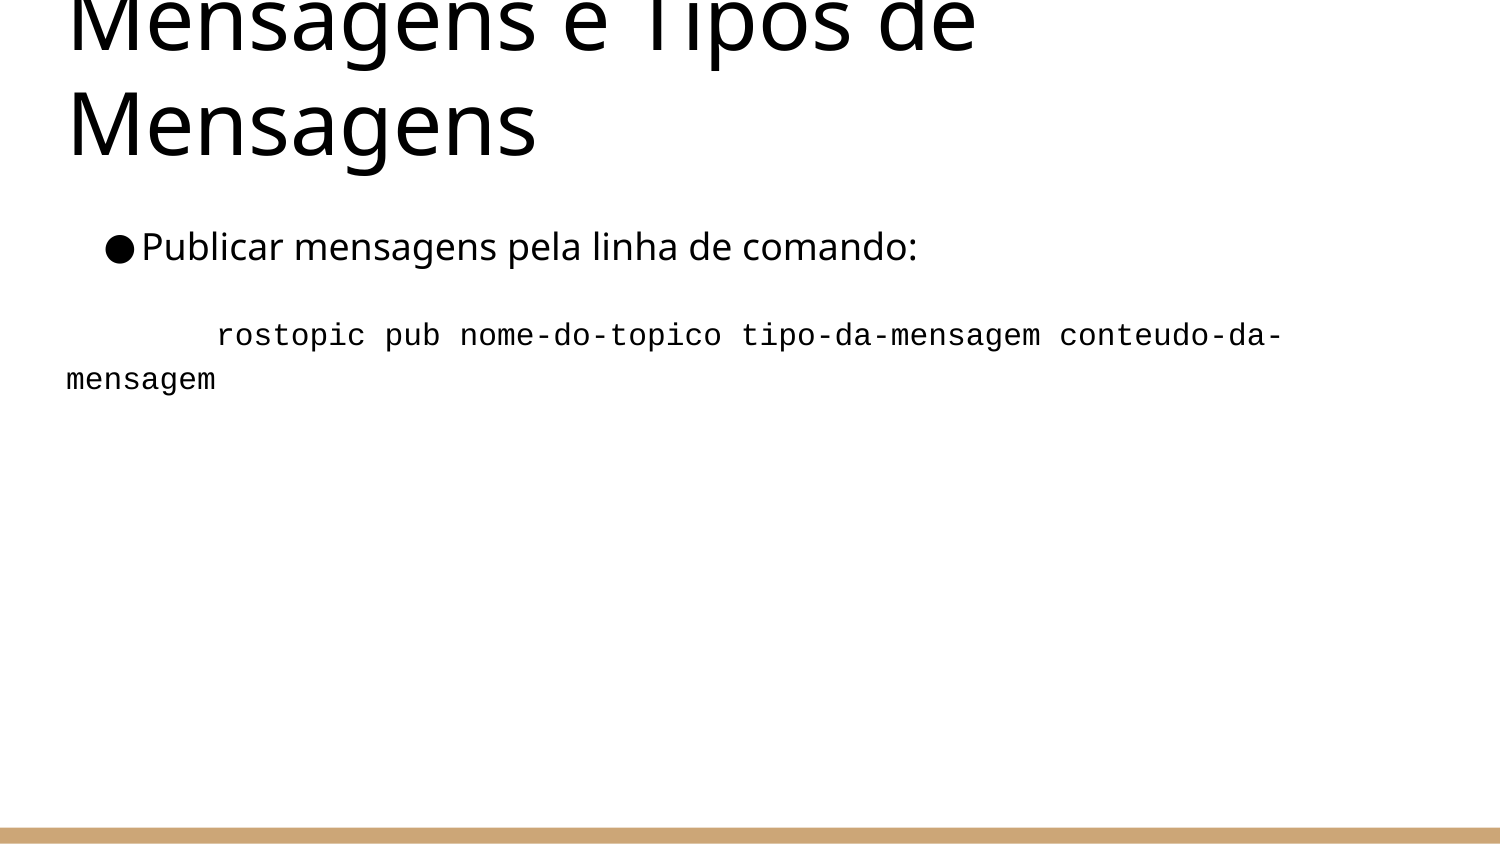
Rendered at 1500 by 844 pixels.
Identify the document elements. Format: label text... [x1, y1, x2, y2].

list Publicar mensagens pela linha de comando: rostopic pub nome-do-topico tipo-da-mensagem conteudo-da-mensagem [51, 200, 1449, 752]
title Mensagens e Tipos de Mensagens [51, 51, 1449, 189]
